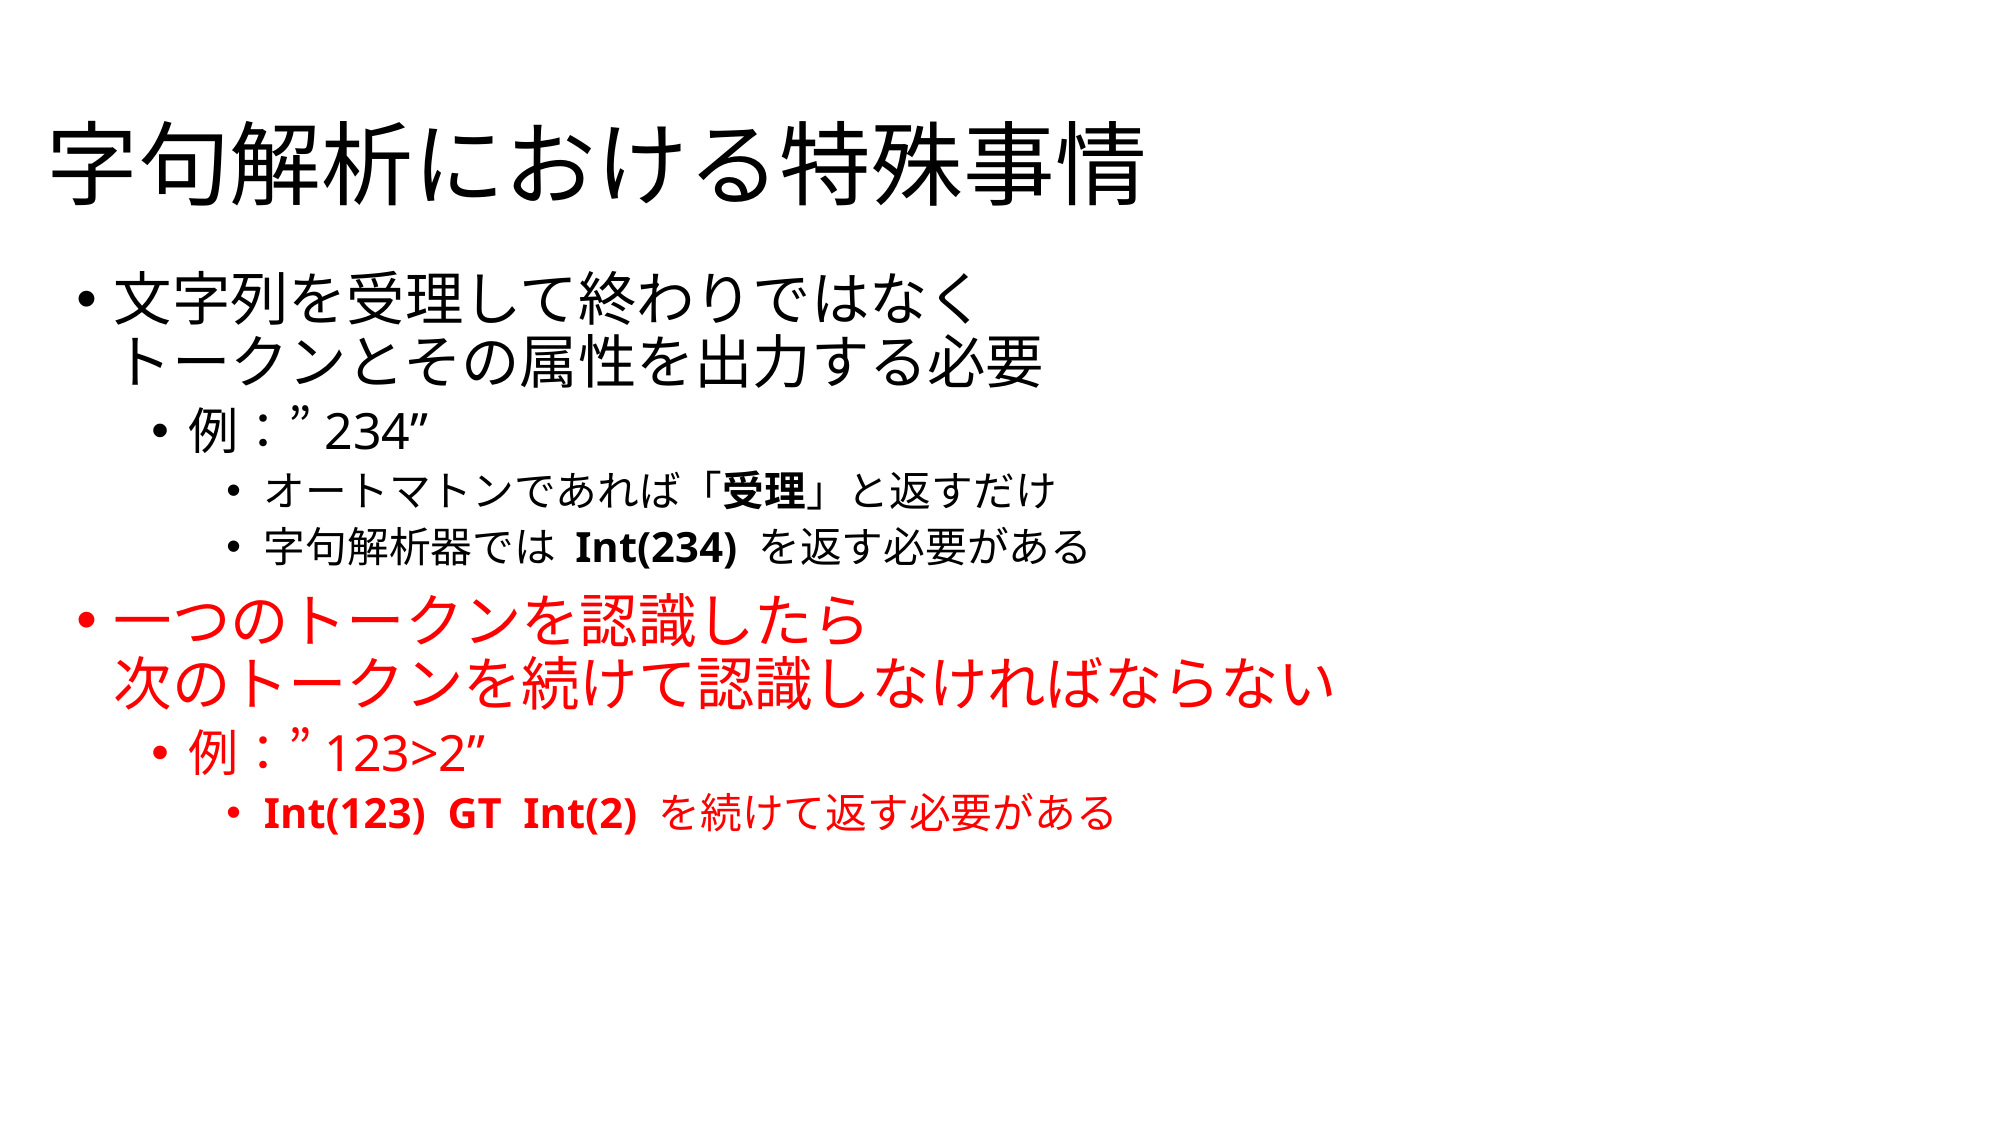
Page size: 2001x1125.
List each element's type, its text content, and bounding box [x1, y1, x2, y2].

list 文字列を受理して終わりではなく トークンとその属性を出力する必要 例：”234” オートマトンであれば「受理」と返すだけ 字句解析器では Int(234) を返す必要がある 一つのトークンを認識したら 次のトークンを続けて認識しなければならない 例：”123>2” Int(123) GT Int(2) を続けて返す必要がある [61, 262, 1709, 1005]
title 字句解析における特殊事情 [31, 59, 1863, 278]
